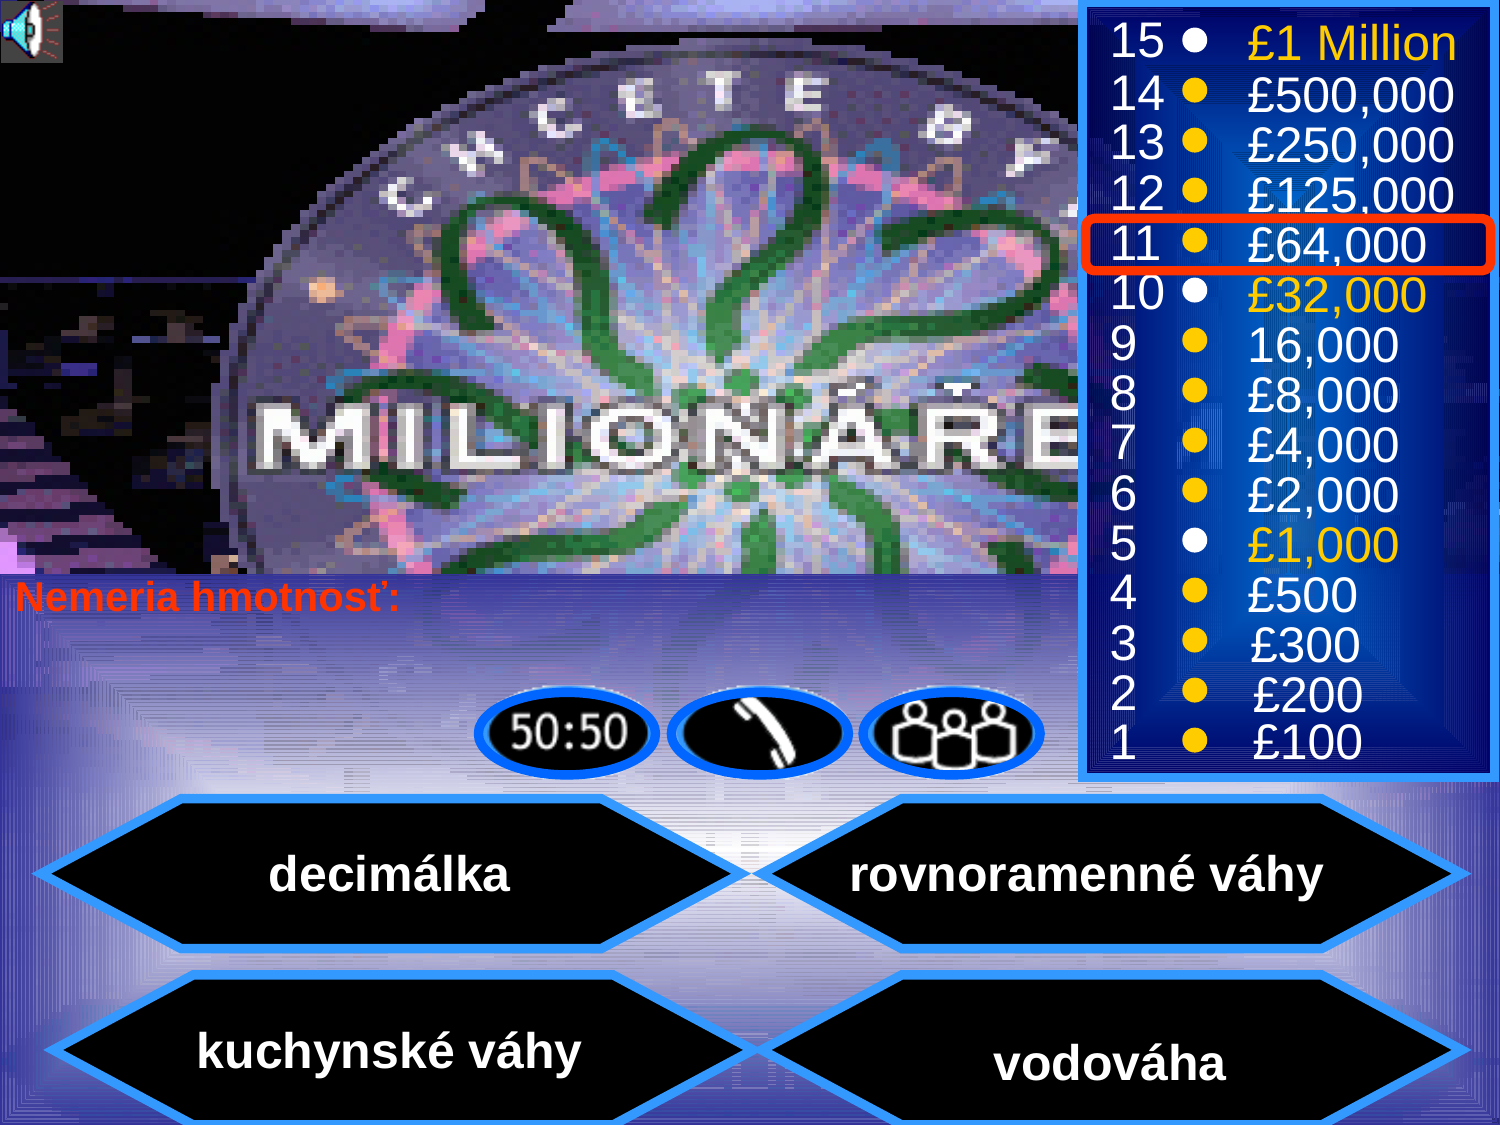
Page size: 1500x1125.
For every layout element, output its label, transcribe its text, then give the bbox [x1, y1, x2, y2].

text_box kuchynské váhy [112, 1011, 668, 1087]
text_box Nemeria hmotnosť: [0, 562, 1043, 628]
text_box decimálka [112, 834, 668, 909]
text_box [671, 692, 849, 775]
text_box [1085, 218, 1491, 271]
text_box rovnoramenné váhy [809, 834, 1364, 909]
text_box [478, 692, 656, 775]
picture [0, 0, 1078, 574]
text_box [863, 692, 1041, 775]
picture [478, 680, 1051, 788]
text_box vodováha [832, 1023, 1388, 1098]
